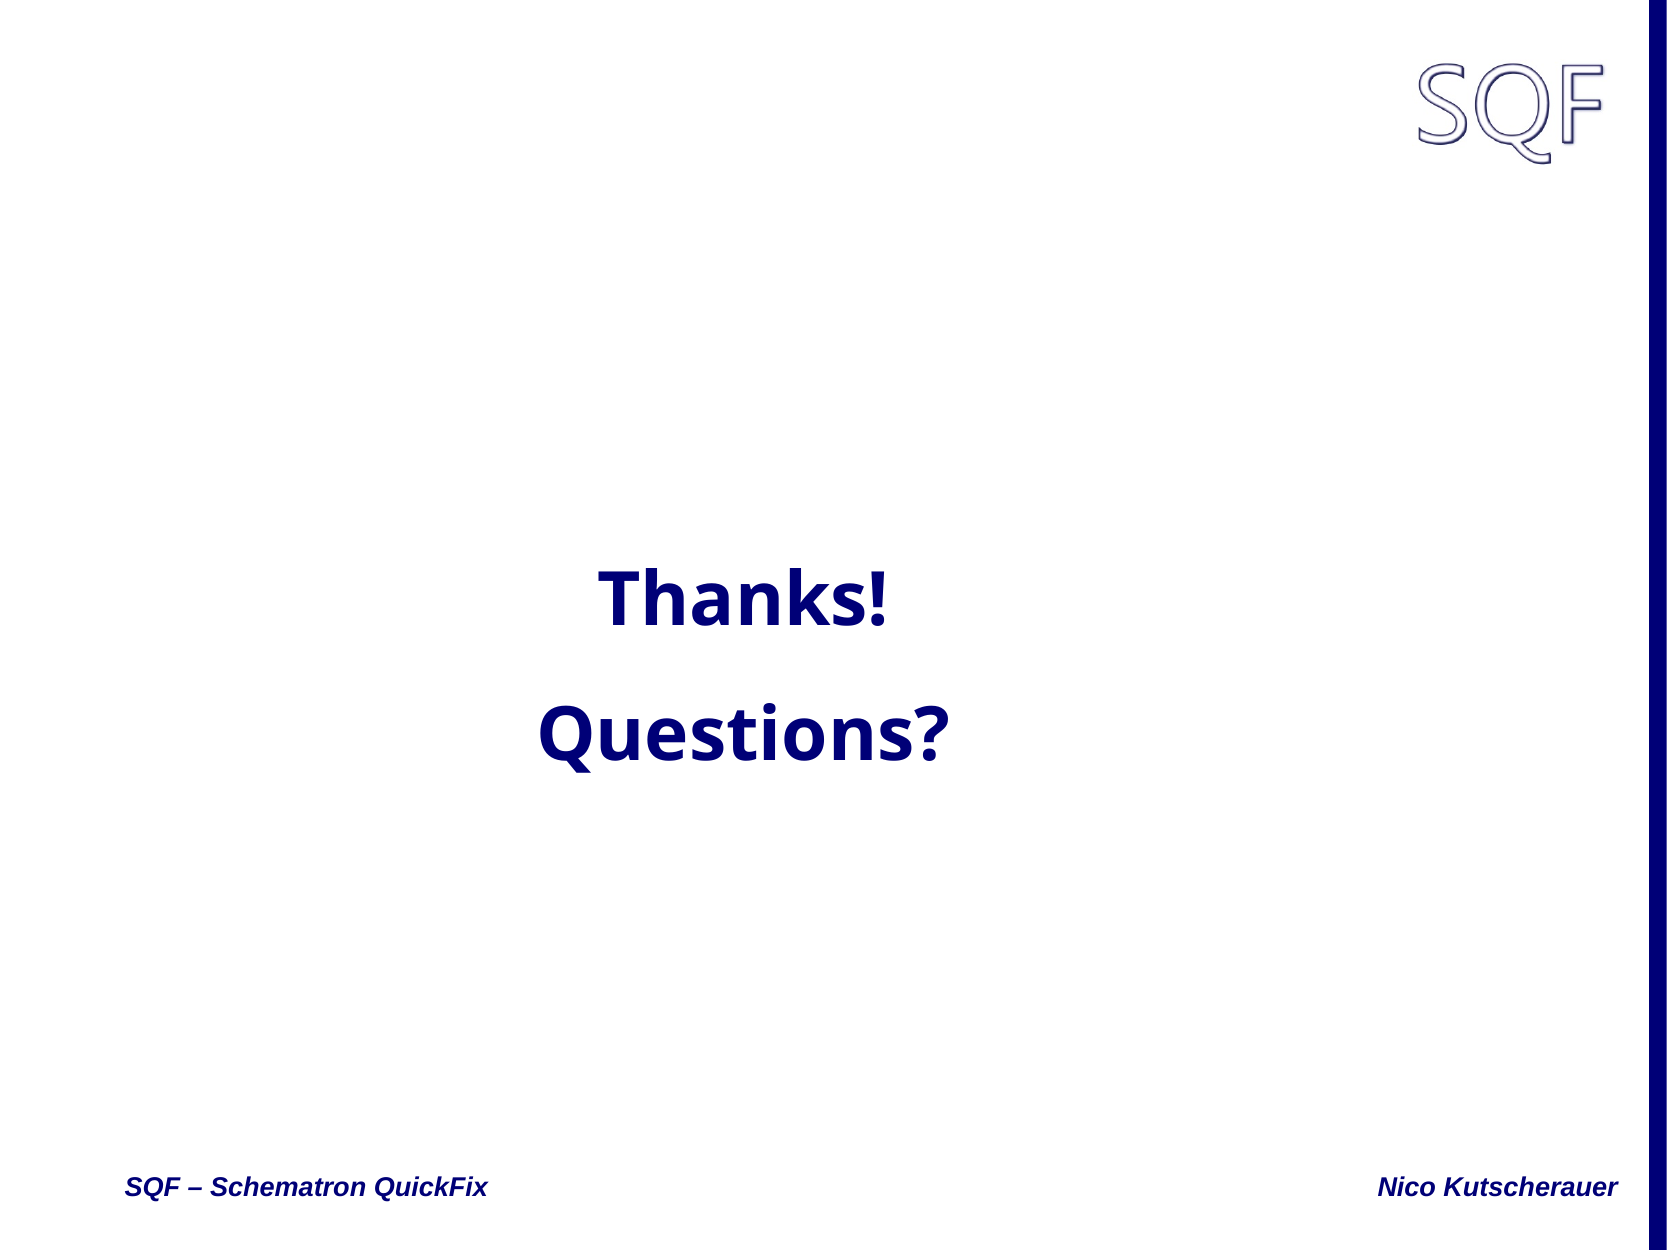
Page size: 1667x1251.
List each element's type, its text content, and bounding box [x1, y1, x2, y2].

subtitle Thanks! Questions? [153, 81, 1334, 1199]
picture [1412, 48, 1618, 170]
